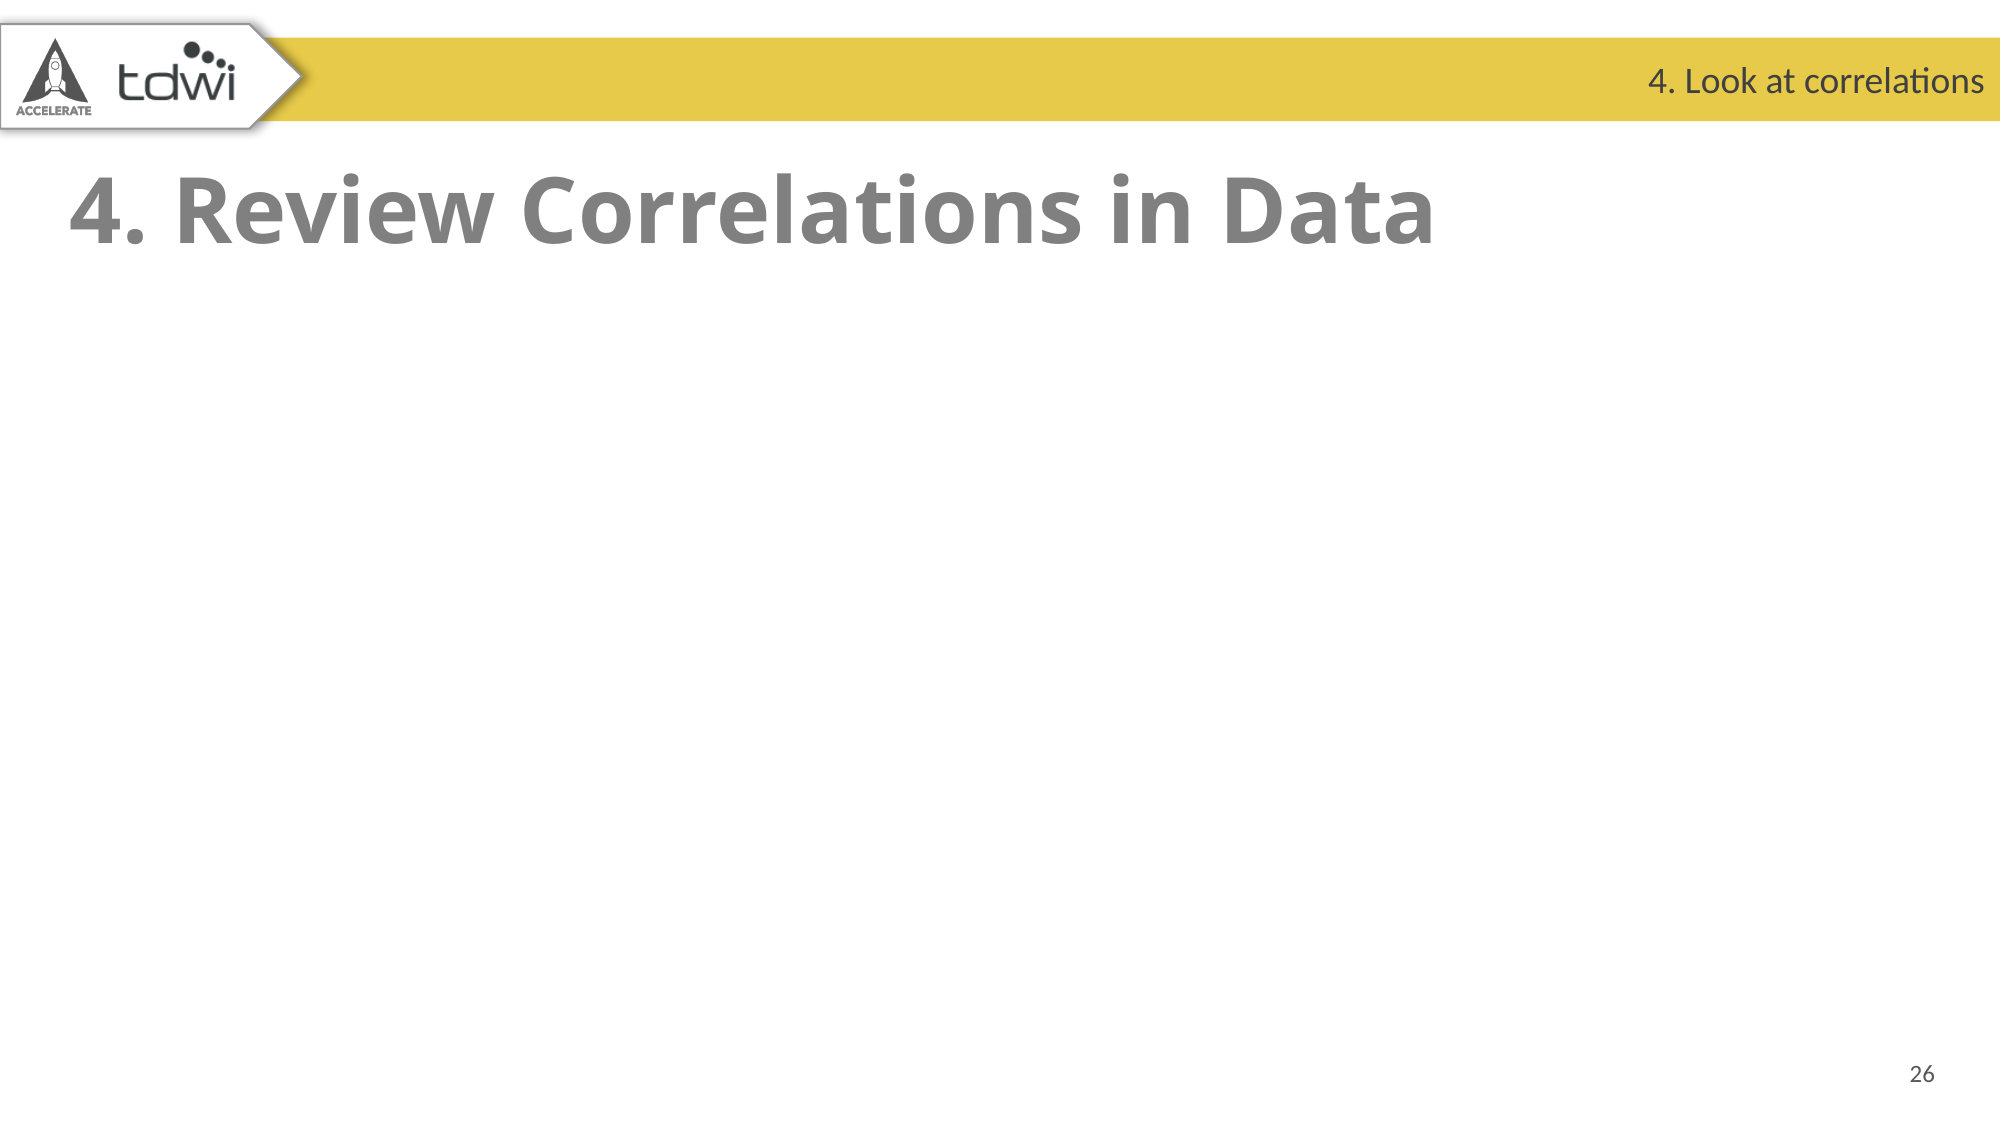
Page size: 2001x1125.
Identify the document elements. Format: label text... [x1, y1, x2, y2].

text_box 4. Look at correlations [1279, 48, 2000, 109]
title 4. Review Correlations in Data [54, 150, 1950, 278]
slide_number 26 [1500, 1042, 1950, 1103]
picture [115, 35, 239, 108]
